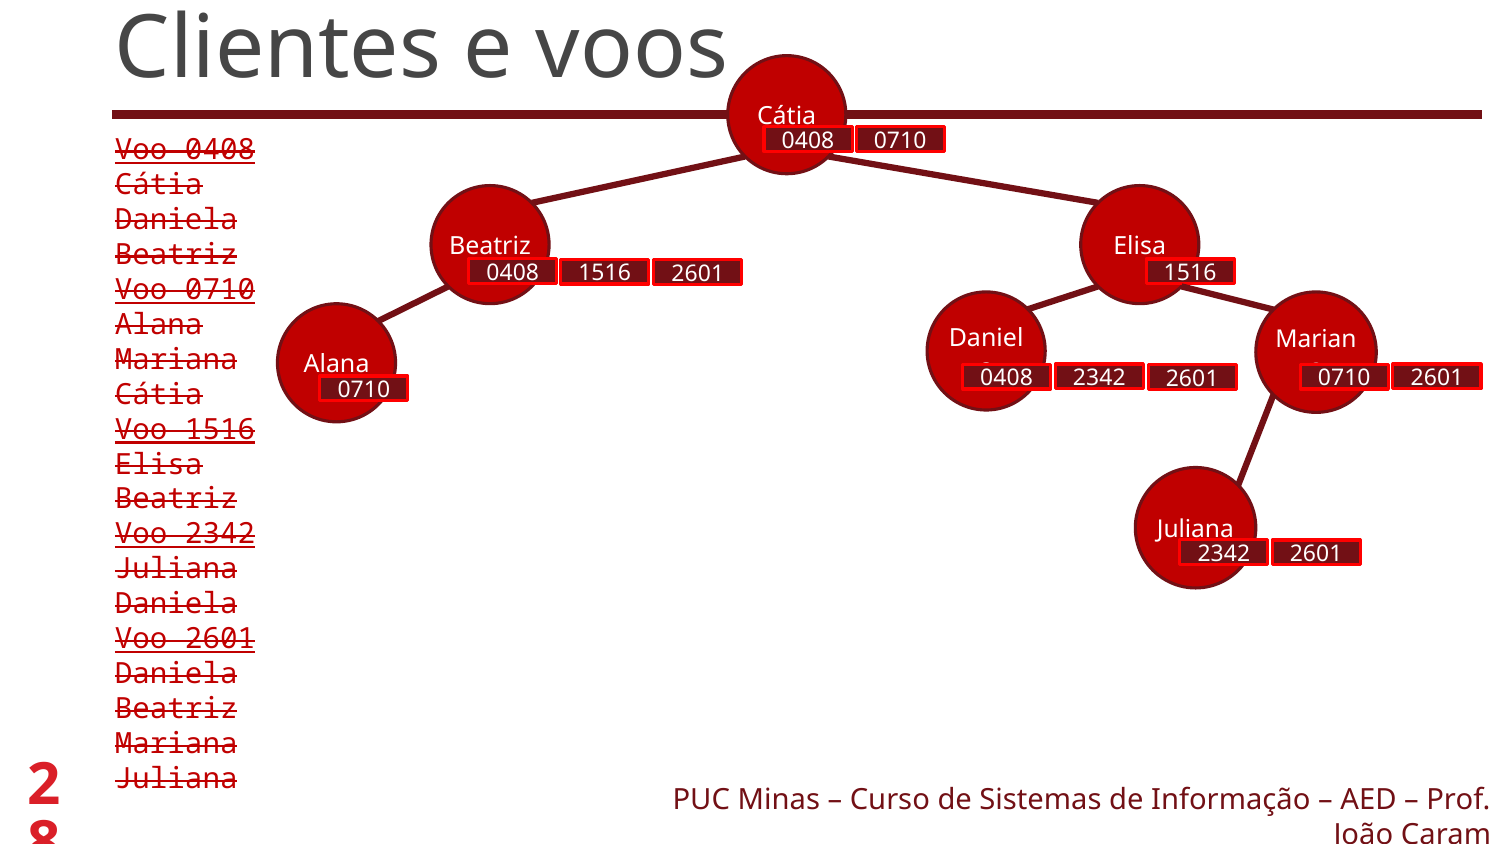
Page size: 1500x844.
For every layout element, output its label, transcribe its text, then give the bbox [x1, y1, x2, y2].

text_box 2601 [1147, 363, 1238, 391]
text_box 0408 [467, 257, 558, 285]
text_box Cátia [726, 54, 848, 176]
text_box 2601 [652, 258, 743, 286]
text_box 2601 [1391, 362, 1483, 390]
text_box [1027, 286, 1099, 310]
text_box 2601 [1271, 538, 1362, 566]
footer PUC Minas – Curso de Sistemas de Informação – AED – Prof. João Caram [616, 793, 1500, 838]
text_box 0710 [855, 125, 946, 153]
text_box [828, 156, 1099, 204]
text_box Alana [275, 302, 398, 424]
text_box 1516 [559, 258, 650, 286]
text_box Mariana [1254, 290, 1378, 414]
text_box 0710 [318, 374, 409, 402]
list Voo 0408 Cátia Daniela Beatriz Voo 0710 Alana Mariana Cátia Voo 1516 Elisa Beatriz Voo 2342 Juliana Daniela Voo 2601 Daniela Beatriz Mariana Juliana [99, 122, 1483, 794]
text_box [1237, 394, 1274, 486]
text_box Elisa [1079, 183, 1201, 306]
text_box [1181, 286, 1274, 310]
text_box Daniela [925, 290, 1047, 412]
title Clientes e voos [99, 3, 1483, 103]
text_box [377, 286, 449, 322]
text_box Juliana [1133, 465, 1258, 590]
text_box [531, 156, 746, 204]
text_box 0408 [961, 363, 1052, 391]
text_box 2342 [1178, 538, 1269, 566]
slide_number 28 [12, 762, 108, 810]
text_box Beatriz [429, 183, 551, 306]
text_box 2342 [1054, 362, 1145, 390]
text_box 0408 [762, 125, 854, 153]
text_box 1516 [1145, 257, 1236, 285]
text_box 0710 [1299, 363, 1390, 391]
